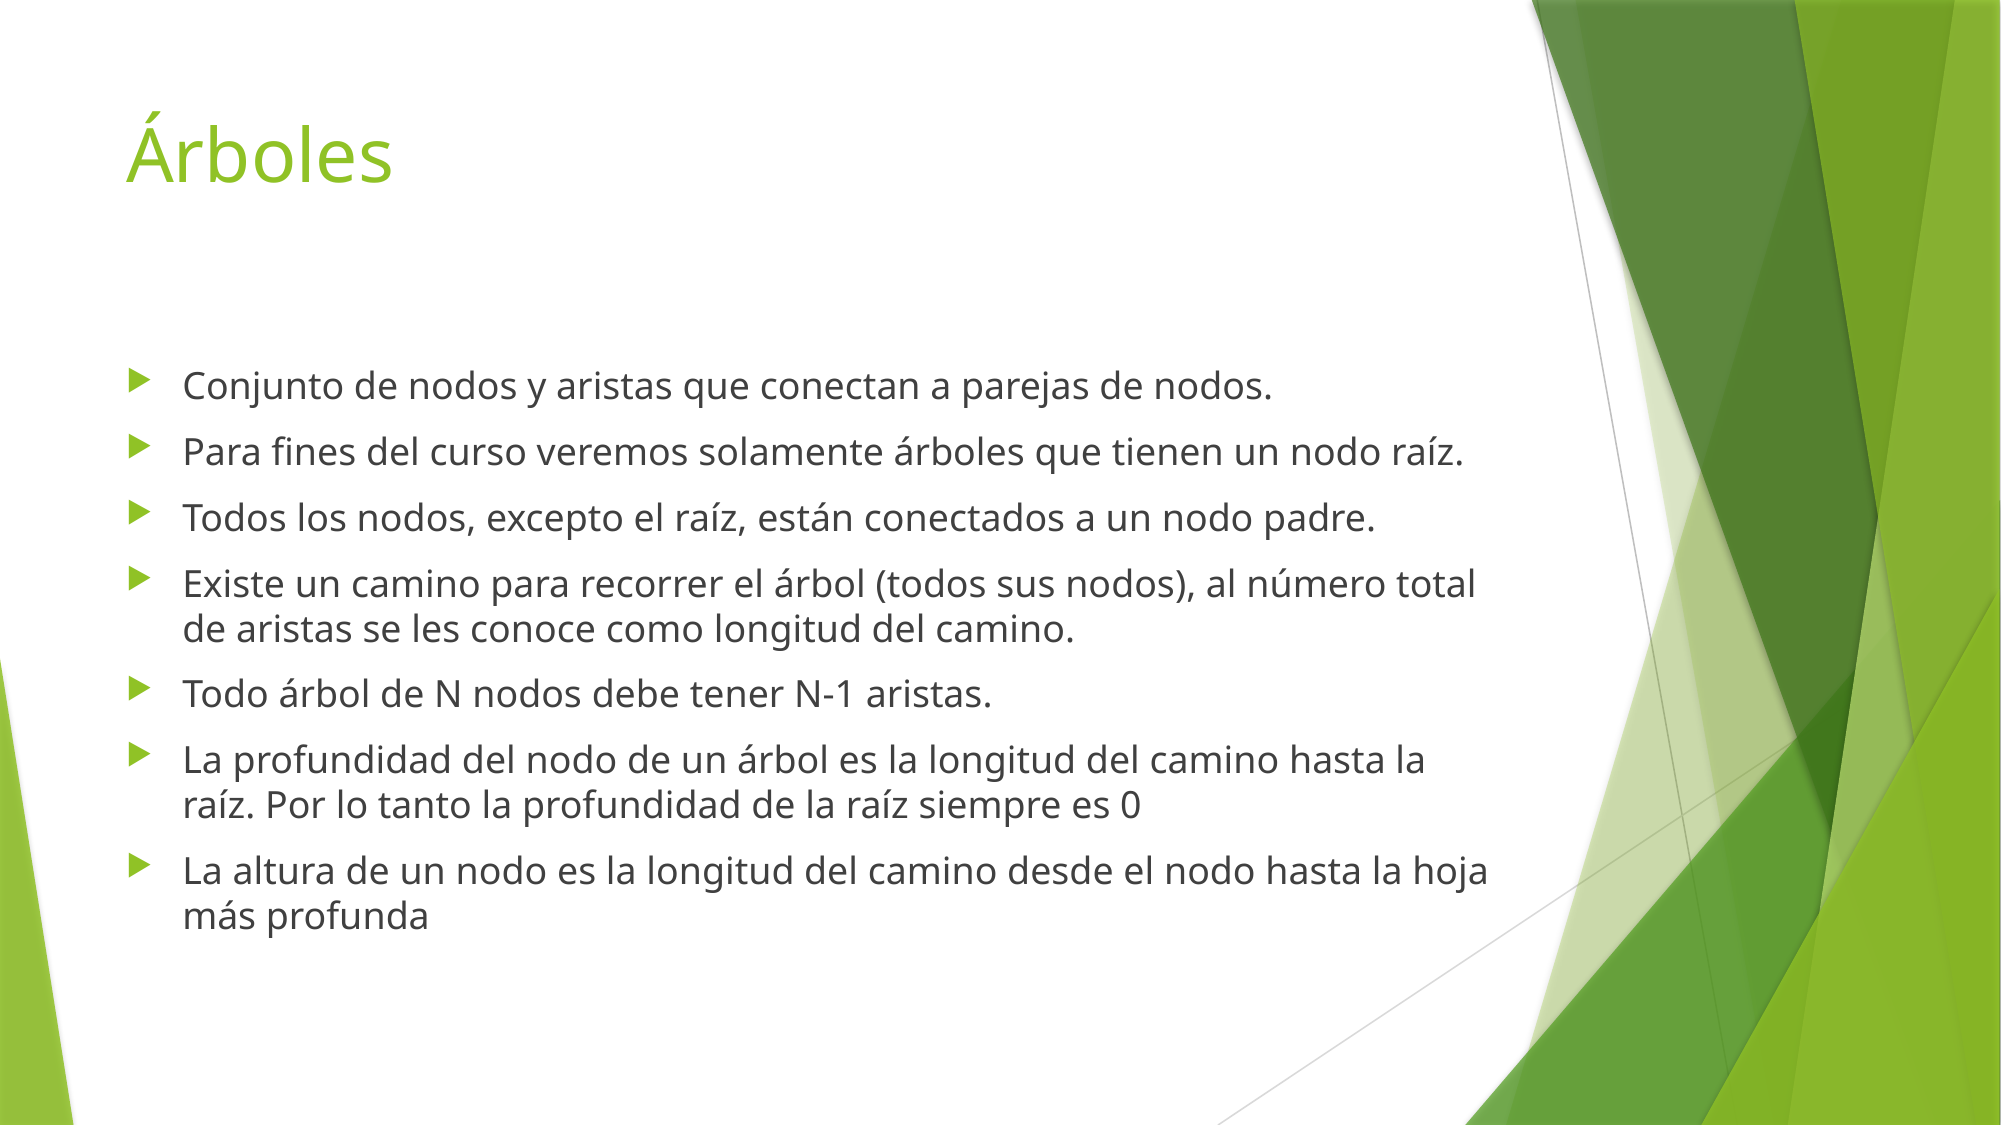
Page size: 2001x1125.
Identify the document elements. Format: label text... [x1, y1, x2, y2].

list Conjunto de nodos y aristas que conectan a parejas de nodos. Para fines del curso veremos solamente árboles que tienen un nodo raíz. Todos los nodos, excepto el raíz, están conectados a un nodo padre. Existe un camino para recorrer el árbol (todos sus nodos), al número total de aristas se les conoce como longitud del camino. Todo árbol de N nodos debe tener N-1 aristas. La profundidad del nodo de un árbol es la longitud del camino hasta la raíz. Por lo tanto la profundidad de la raíz siempre es 0 La altura de un nodo es la longitud del camino desde el nodo hasta la hoja más profunda [111, 354, 1522, 992]
title Árboles [111, 99, 1522, 317]
